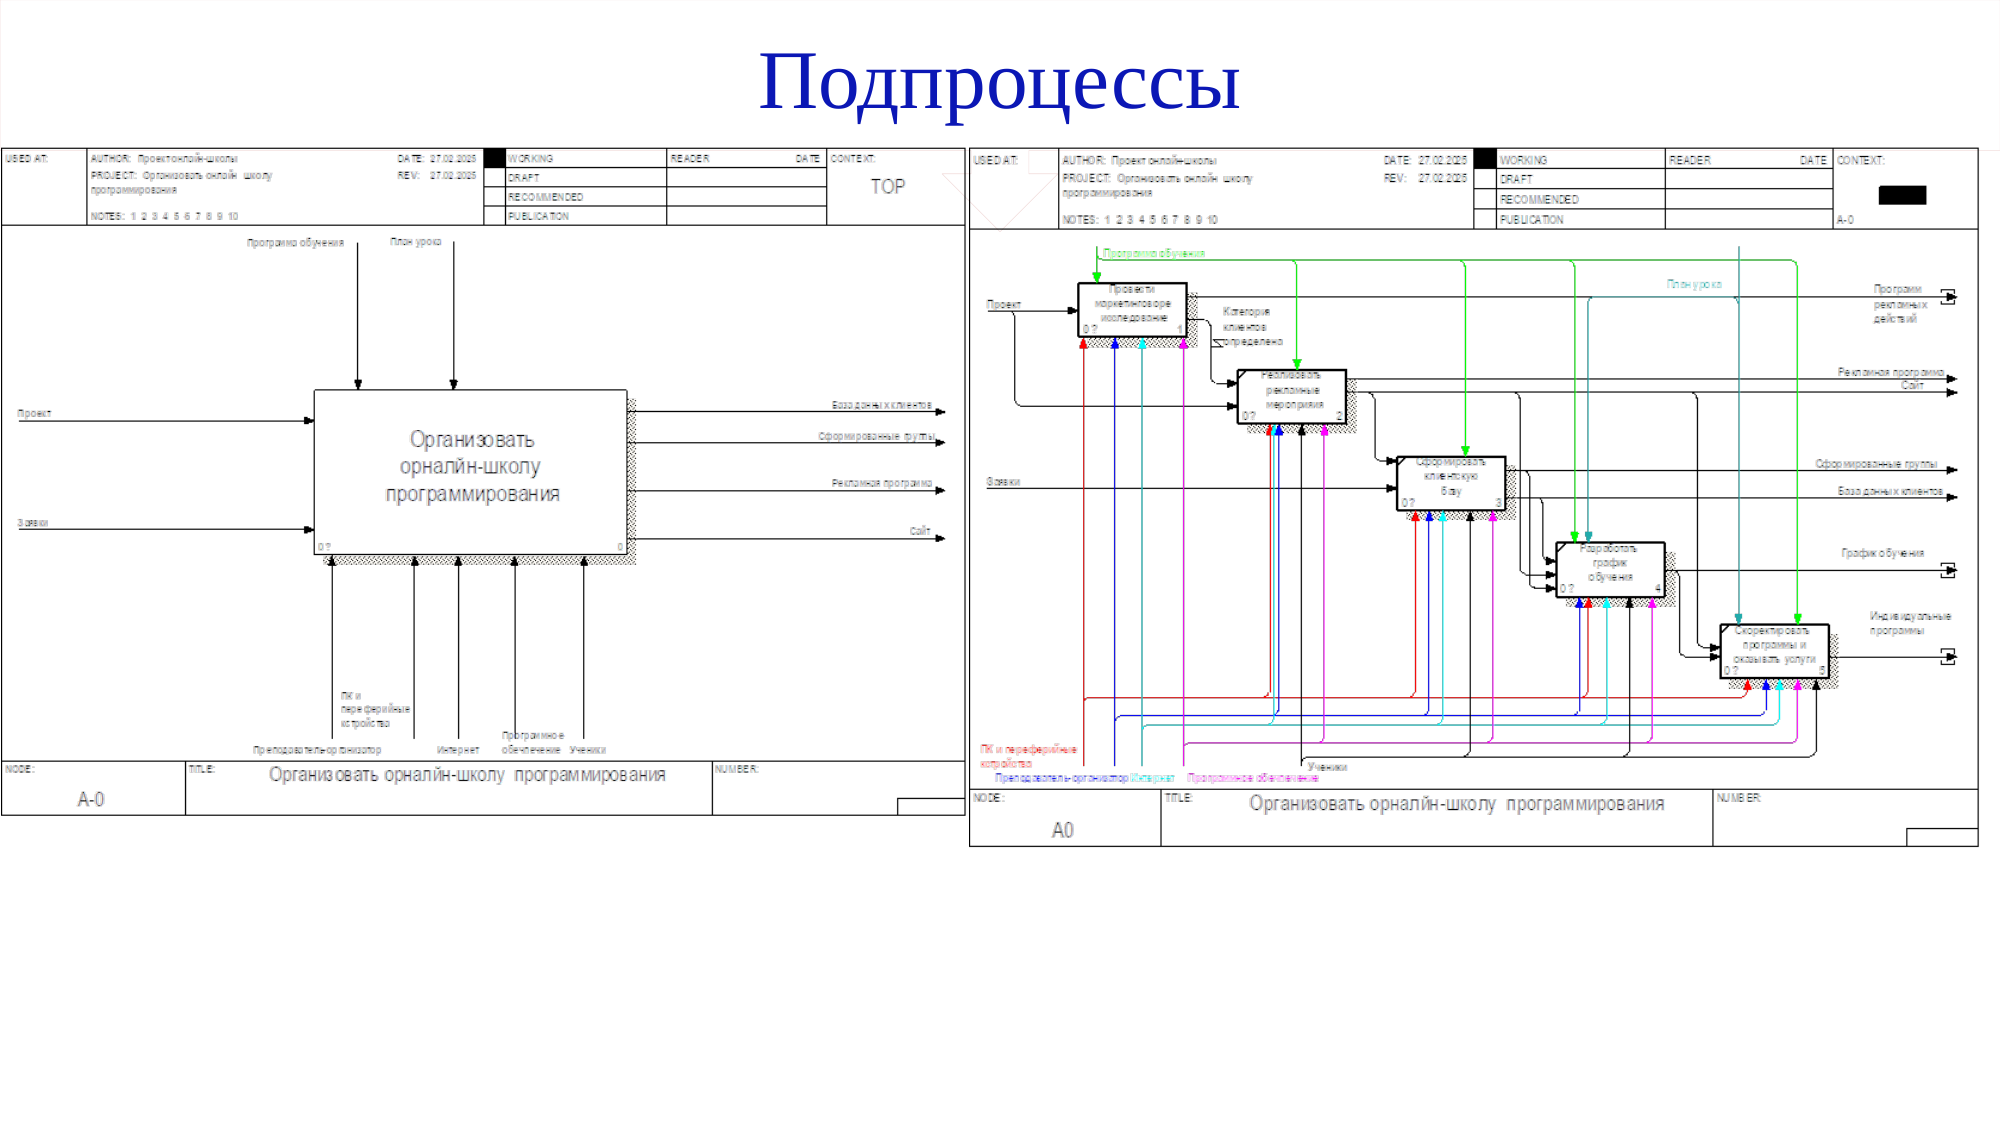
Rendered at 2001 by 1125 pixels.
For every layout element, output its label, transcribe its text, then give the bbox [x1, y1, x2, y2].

picture [1, 136, 1986, 878]
text_box Подпроцессы [0, 0, 2000, 151]
